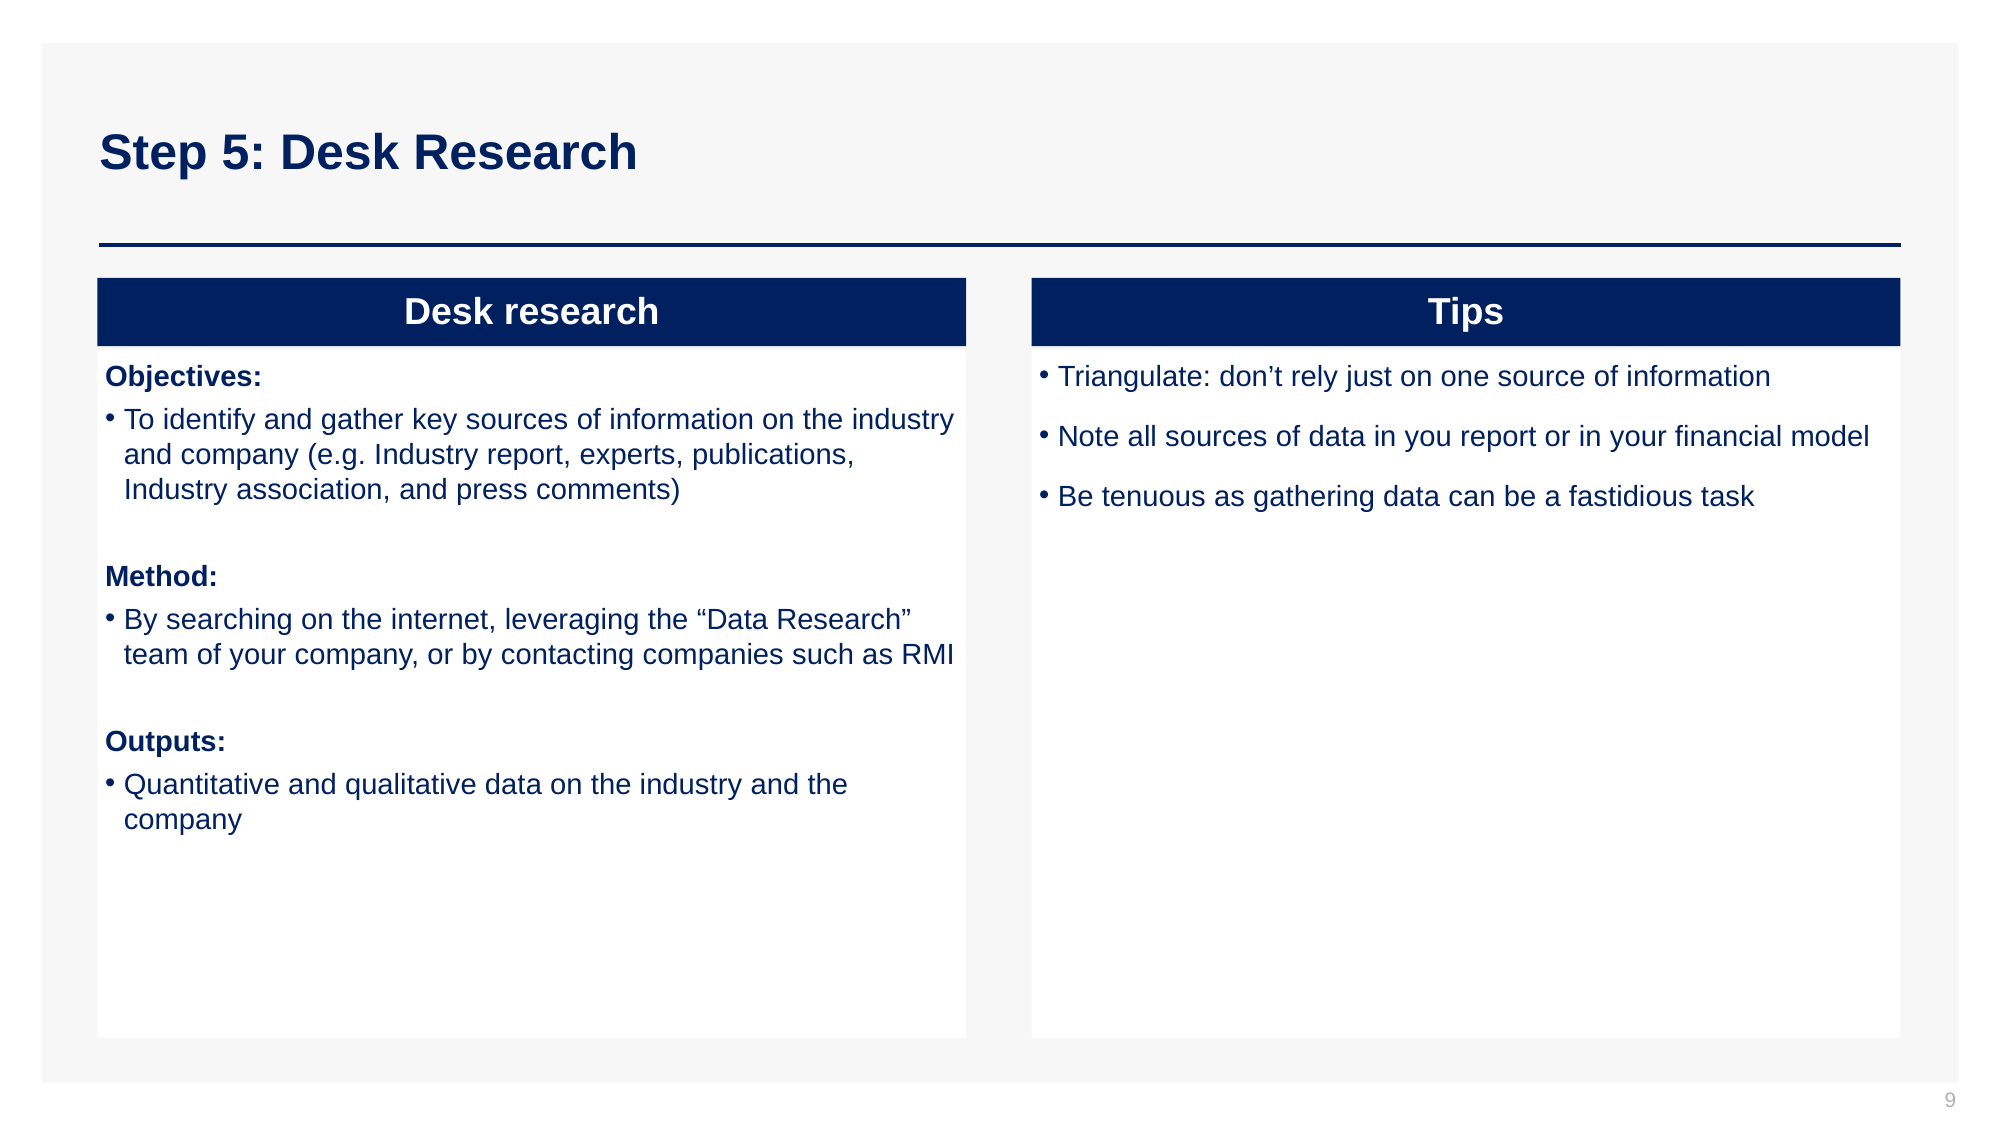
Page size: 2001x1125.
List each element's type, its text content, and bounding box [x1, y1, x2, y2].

text_box Triangulate: don’t rely just on one source of information Note all sources of data in you report or in your financial model Be tenuous as gathering data can be a fastidious task [1031, 349, 1901, 1039]
title Step 5: Desk Research [84, 59, 1901, 239]
text_box Objectives: To identify and gather key sources of information on the industry and company (e.g. Industry report, experts, publications, Industry association, and press comments) Method: By searching on the internet, leveraging the “Data Research” team of your company, or by contacting companies such as RMI Outputs: Quantitative and qualitative data on the industry and the company [97, 349, 967, 1039]
slide_number 9 [1506, 1088, 1957, 1119]
text_box Desk research [97, 277, 967, 347]
text_box Tips [1031, 277, 1901, 347]
